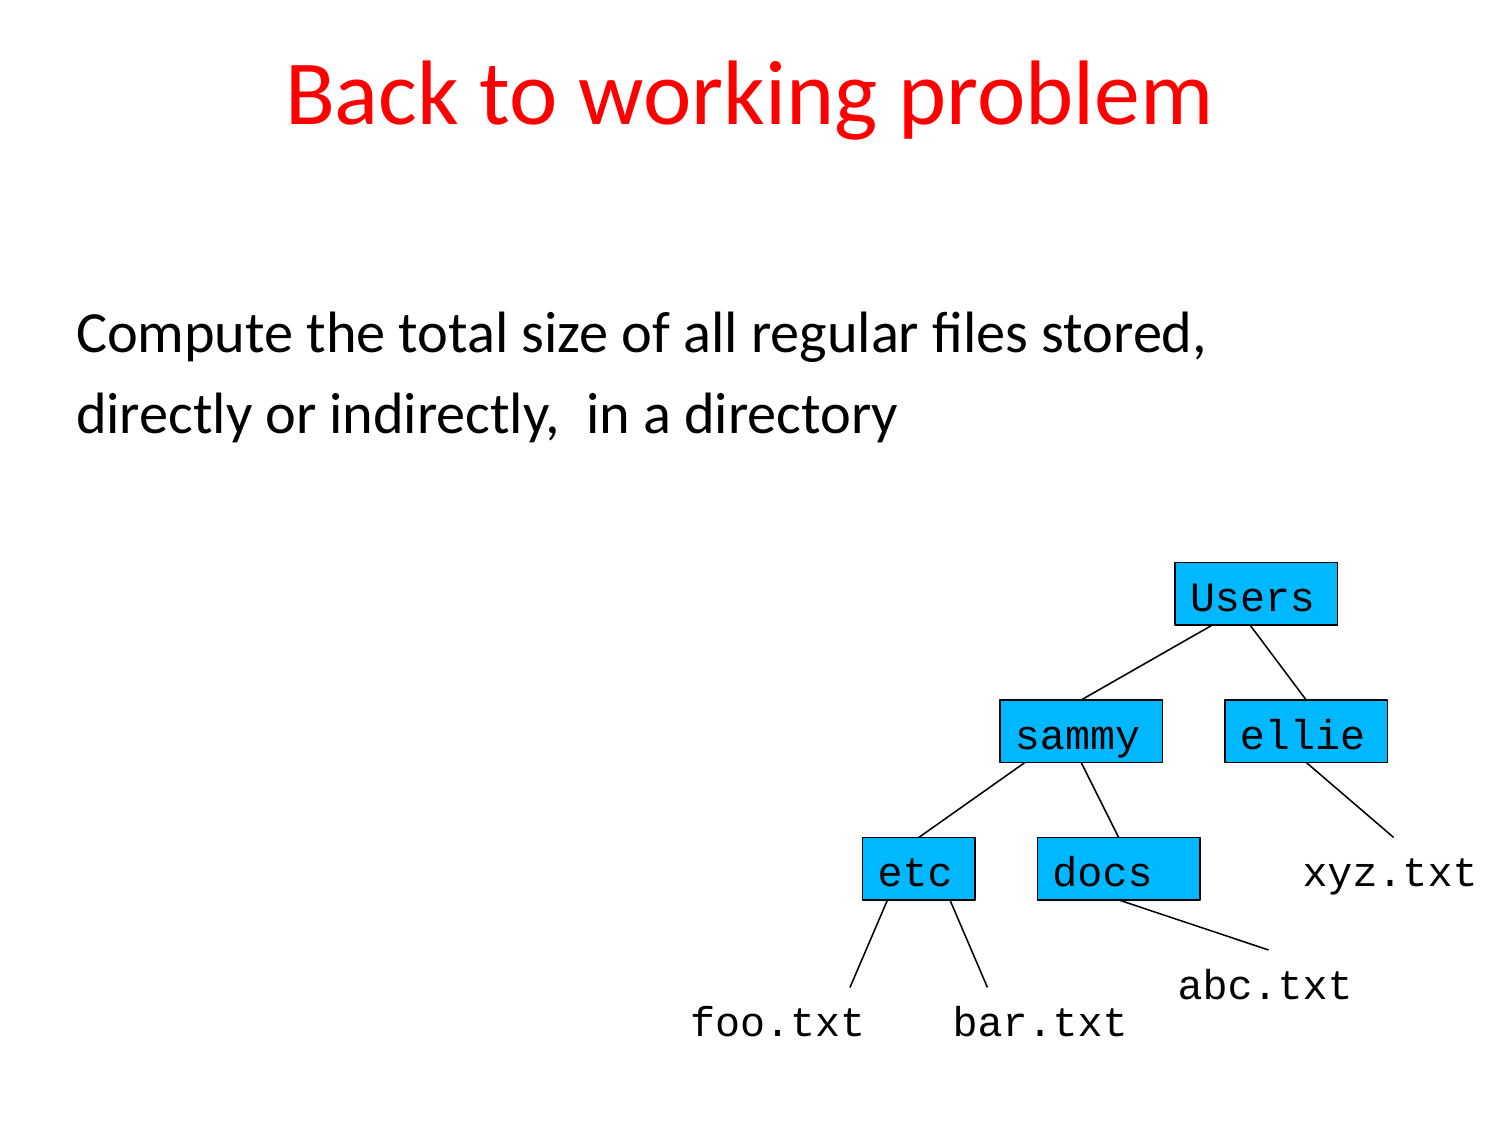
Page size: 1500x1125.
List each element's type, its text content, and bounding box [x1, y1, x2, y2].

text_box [1168, 849, 1219, 1001]
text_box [824, 924, 913, 963]
title Back to working problem [0, 0, 1500, 188]
text_box etc [862, 837, 975, 900]
text_box docs [1037, 837, 1200, 900]
text_box abc.txt [1162, 949, 1375, 1025]
text_box xyz.txt [1287, 837, 1500, 913]
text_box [1109, 596, 1185, 729]
text_box foo.txt [674, 987, 888, 1063]
text_box bar.txt [937, 987, 1150, 1063]
text_box ellie [1224, 699, 1388, 763]
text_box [1062, 780, 1138, 819]
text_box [924, 924, 1013, 963]
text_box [1240, 634, 1316, 691]
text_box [1312, 755, 1388, 844]
text_box Users [1174, 562, 1338, 625]
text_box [934, 746, 1010, 854]
text_box sammy [999, 699, 1163, 763]
list Compute the total size of all regular files stored, directly or indirectly, in a directory [0, 299, 1500, 1125]
